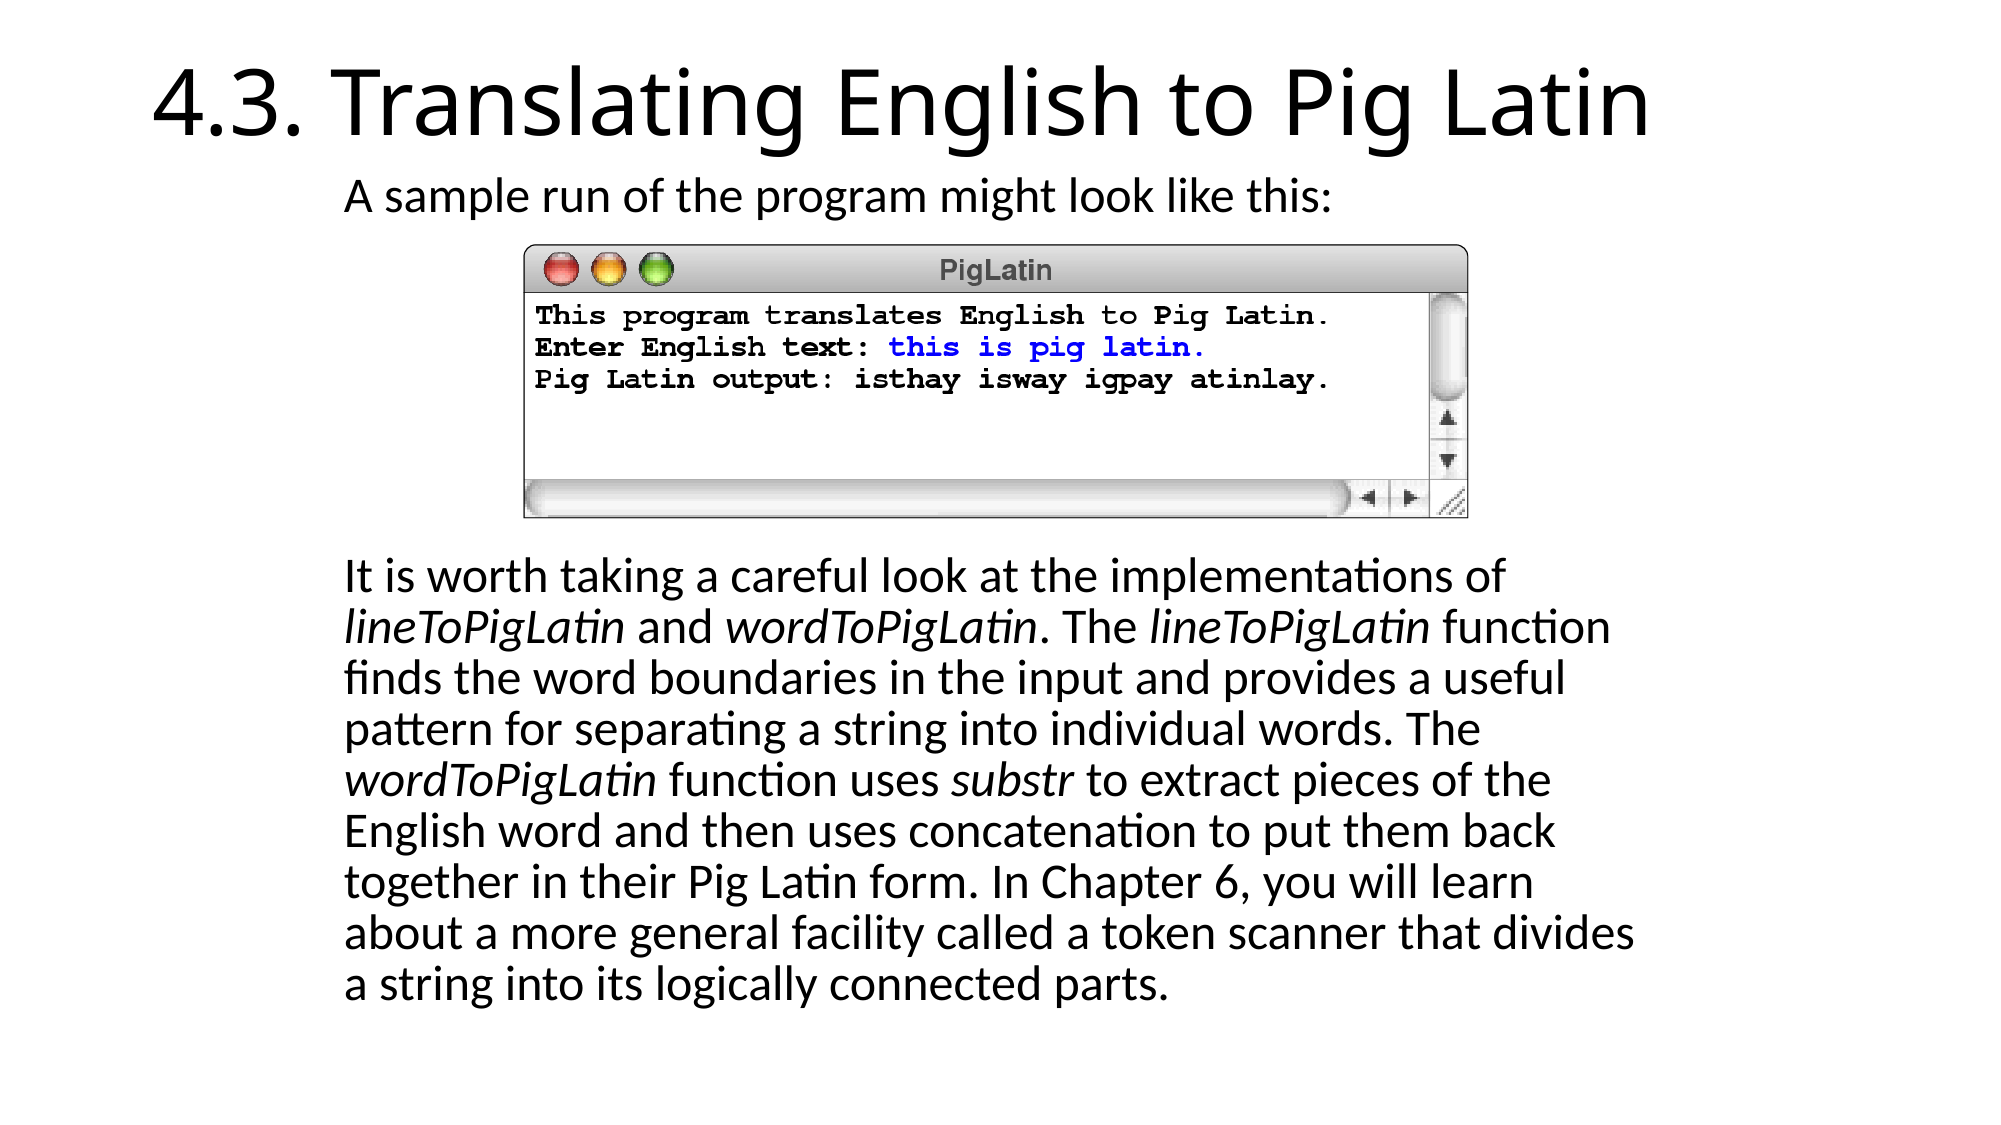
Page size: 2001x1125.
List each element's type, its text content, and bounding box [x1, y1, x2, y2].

text_box 4.3. Translating English to Pig Latin [137, 0, 1975, 215]
text_box A sample run of the program might look like this: It is worth taking a careful look at the implementations of lineToPigLatin and wordToPigLatin. The lineToPigLatin function finds the word boundaries in the input and provides a useful pattern for separating a string into individual words. The wordToPigLatin function uses substr to extract pieces of the English word and then uses concatenation to put them back together in their Pig Latin form. In Chapter 6, you will learn about a more general facility called a token scanner that divides a string into its logically connected parts. [329, 215, 1663, 1099]
picture [522, 243, 1469, 519]
